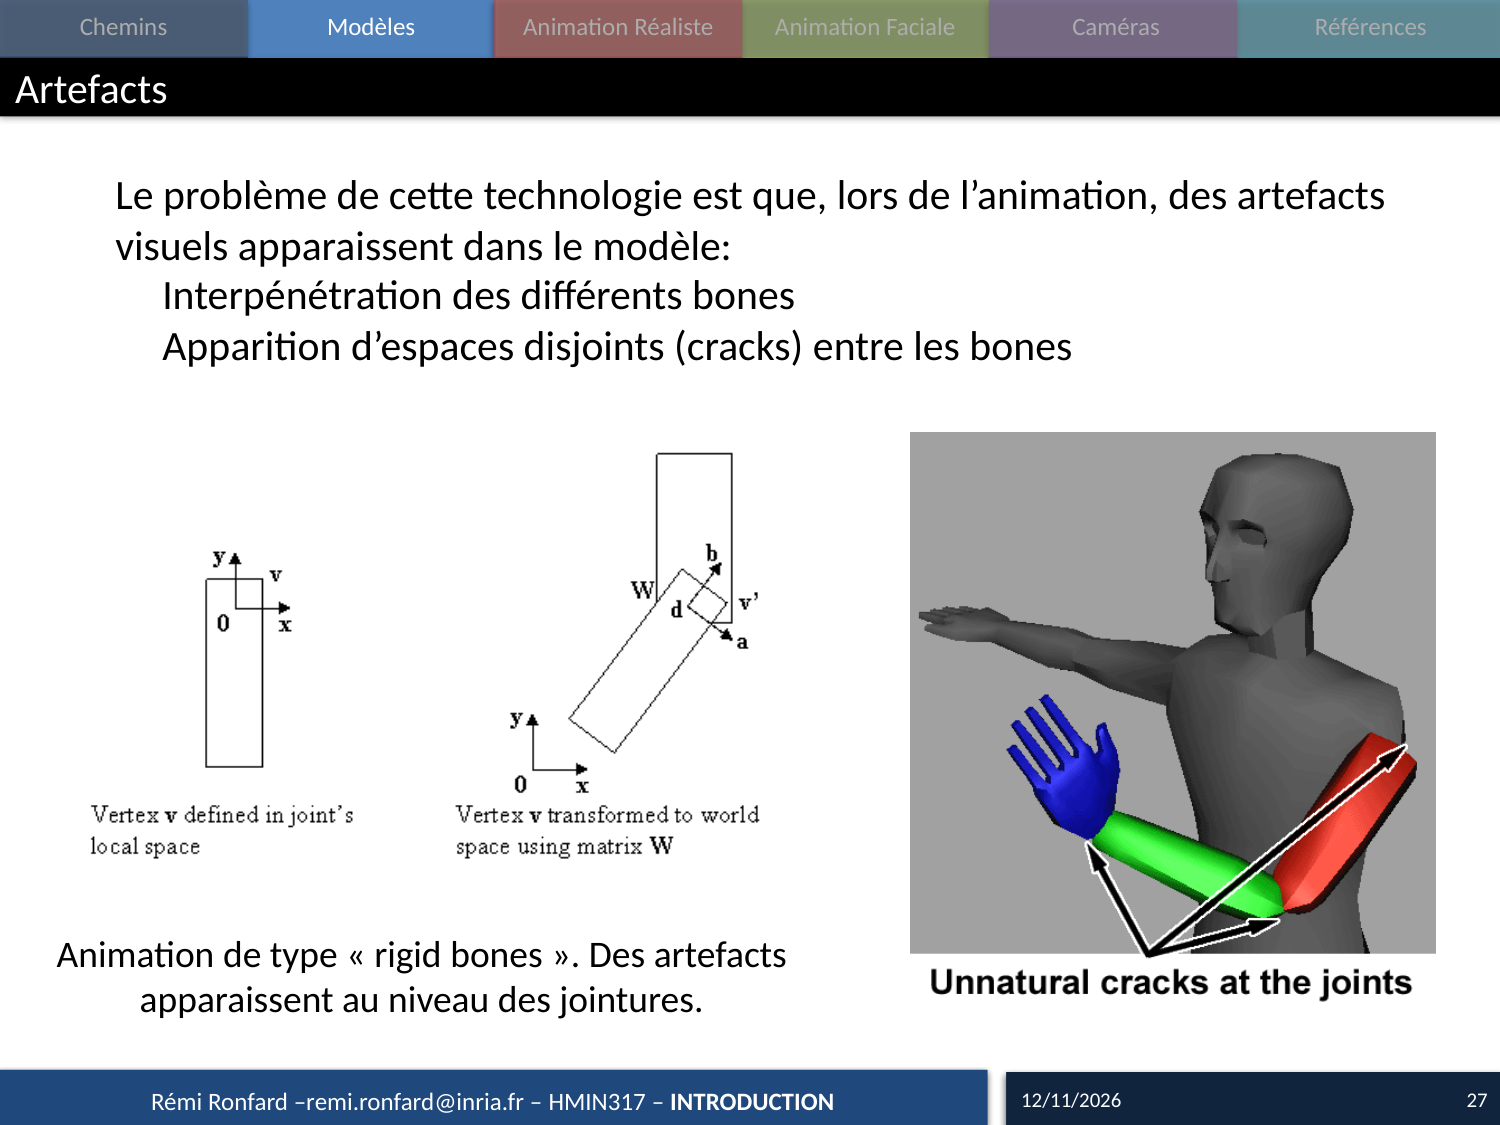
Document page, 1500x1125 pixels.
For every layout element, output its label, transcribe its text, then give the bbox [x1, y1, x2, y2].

title Artefacts [0, 58, 1500, 117]
footer Rémi Ronfard –remi.ronfard@inria.fr – HMIN317 – INTRODUCTION [0, 1072, 988, 1125]
picture [57, 436, 833, 887]
picture [910, 432, 1436, 1013]
text_box Animation de type « rigid bones ». Des artefacts apparaissent au niveau des jointures. [11, 922, 833, 1028]
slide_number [1006, 1070, 1153, 1125]
slide_number 27 [1153, 1071, 1500, 1125]
text_box Le problème de cette technologie est que, lors de l’animation, des artefacts visuels apparaissent dans le modèle: Interpénétration des différents bones Apparition d’espaces disjoints (cracks) entre les bones [107, 160, 1412, 376]
